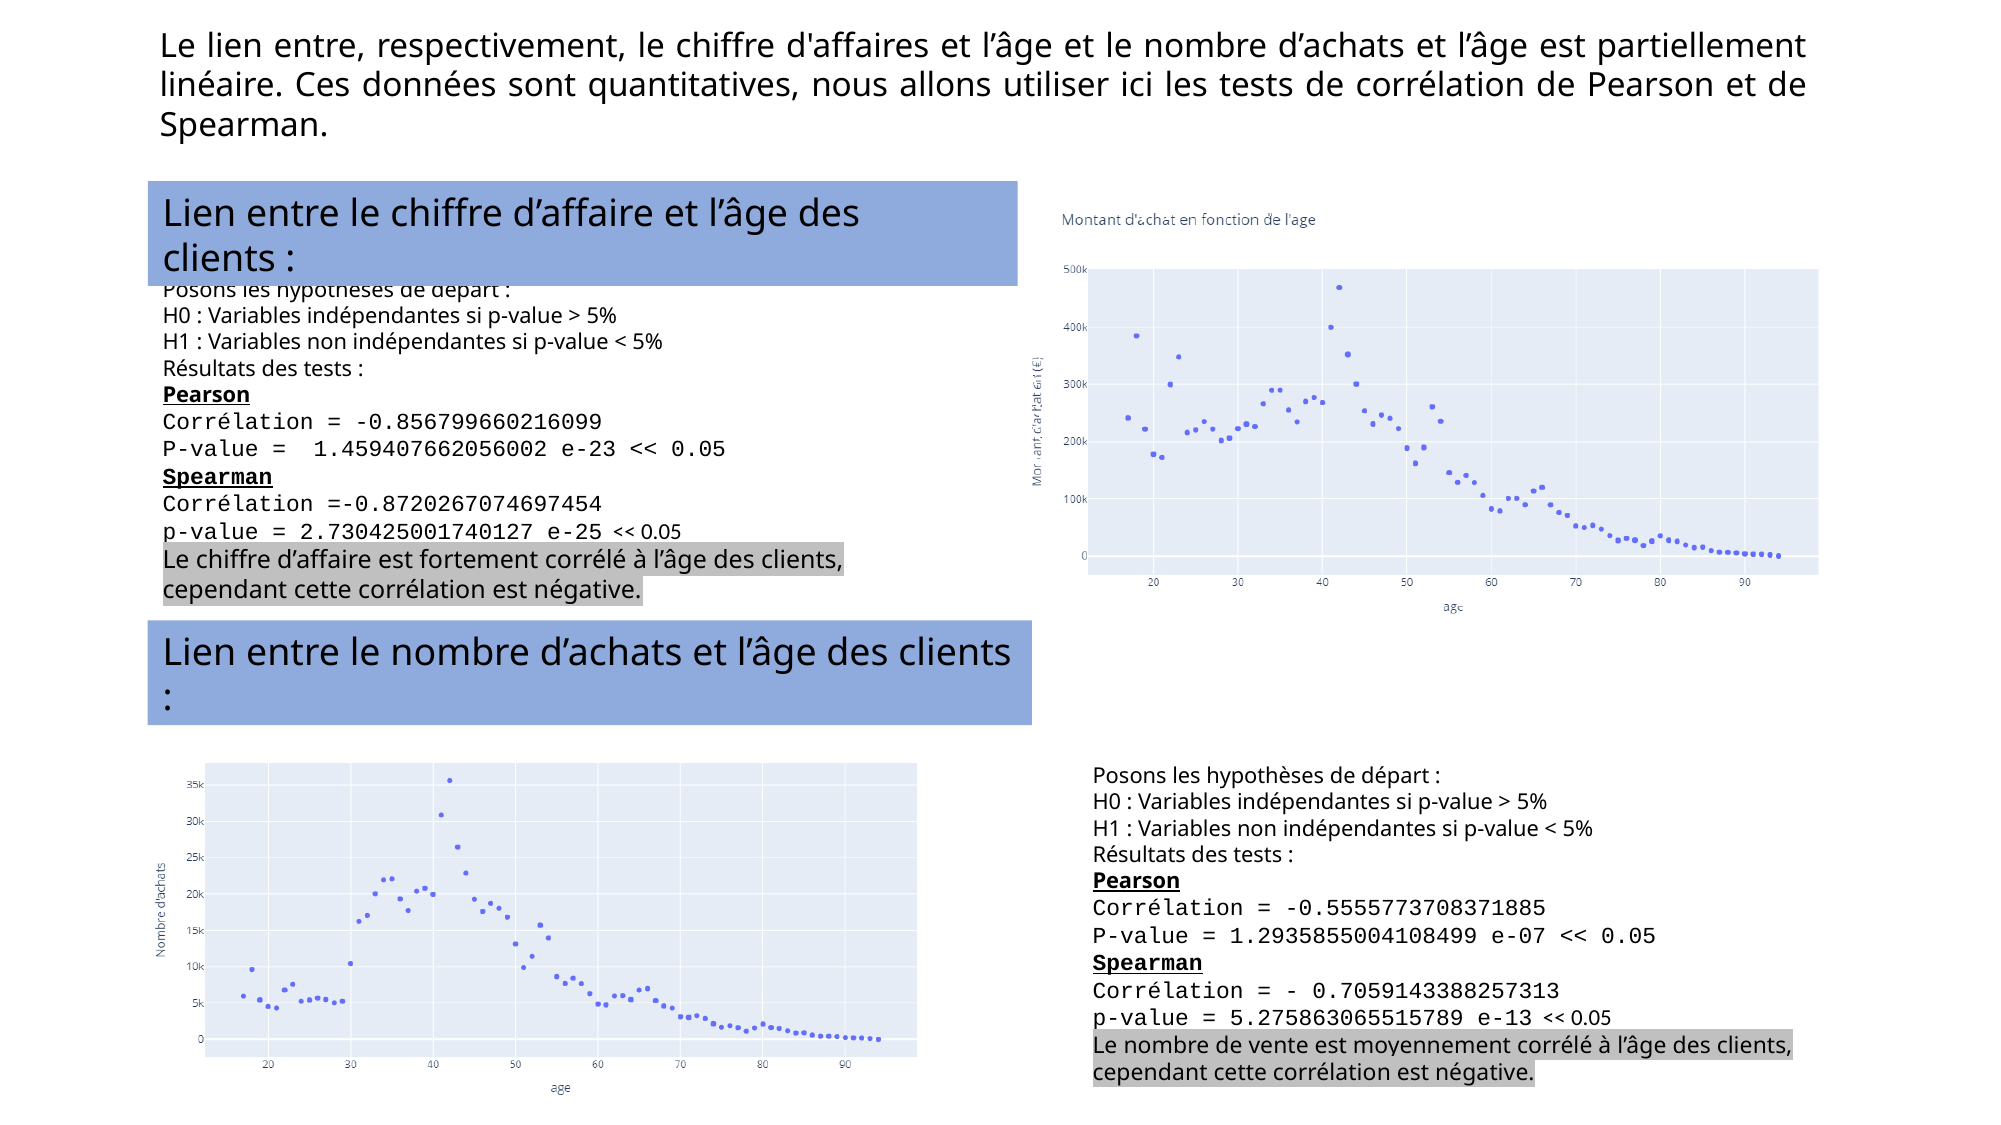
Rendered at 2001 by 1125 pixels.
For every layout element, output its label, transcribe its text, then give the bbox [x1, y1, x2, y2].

text_box Lien entre le chiffre d’affaire et l’âge des clients : [147, 181, 1017, 286]
text_box Lien entre le nombre d’achats et l’âge des clients : [147, 620, 1032, 726]
picture [1017, 180, 1888, 645]
text_box Le lien entre, respectivement, le chiffre d'affaires et l’âge et le nombre d’achats et l’âge est partiellement linéaire. Ces données sont quantitatives, nous allons utiliser ici les tests de corrélation de Pearson et de Spearman. [144, 16, 1825, 151]
text_box Posons les hypothèses de départ : H0 : Variables indépendantes si p-value > 5% H1 : Variables non indépendantes si p-value < 5% Résultats des tests : Pearson Corrélation = -0.5555773708371885 P-value = 1.2935855004108499 e-07 << 0.05 Spearman Corrélation = - 0.7059143388257313 p-value = 5.275863065515789 e-13 << 0.05 Le nombre de vente est moyennement corrélé à l’âge des clients, cependant cette corrélation est négative. [1077, 754, 1828, 1125]
text_box Posons les hypothèses de départ : H0 : Variables indépendantes si p-value > 5% H1 : Variables non indépendantes si p-value < 5% Résultats des tests : Pearson Corrélation = -0.856799660216099 P-value = 1.459407662056002 e-23 << 0.05 Spearman Corrélation =-0.8720267074697454 p-value = 2.730425001740127 e-25 << 0.05 Le chiffre d’affaire est fortement corrélé à l’âge des clients, cependant cette corrélation est négative. [147, 286, 951, 620]
picture [135, 677, 985, 1125]
